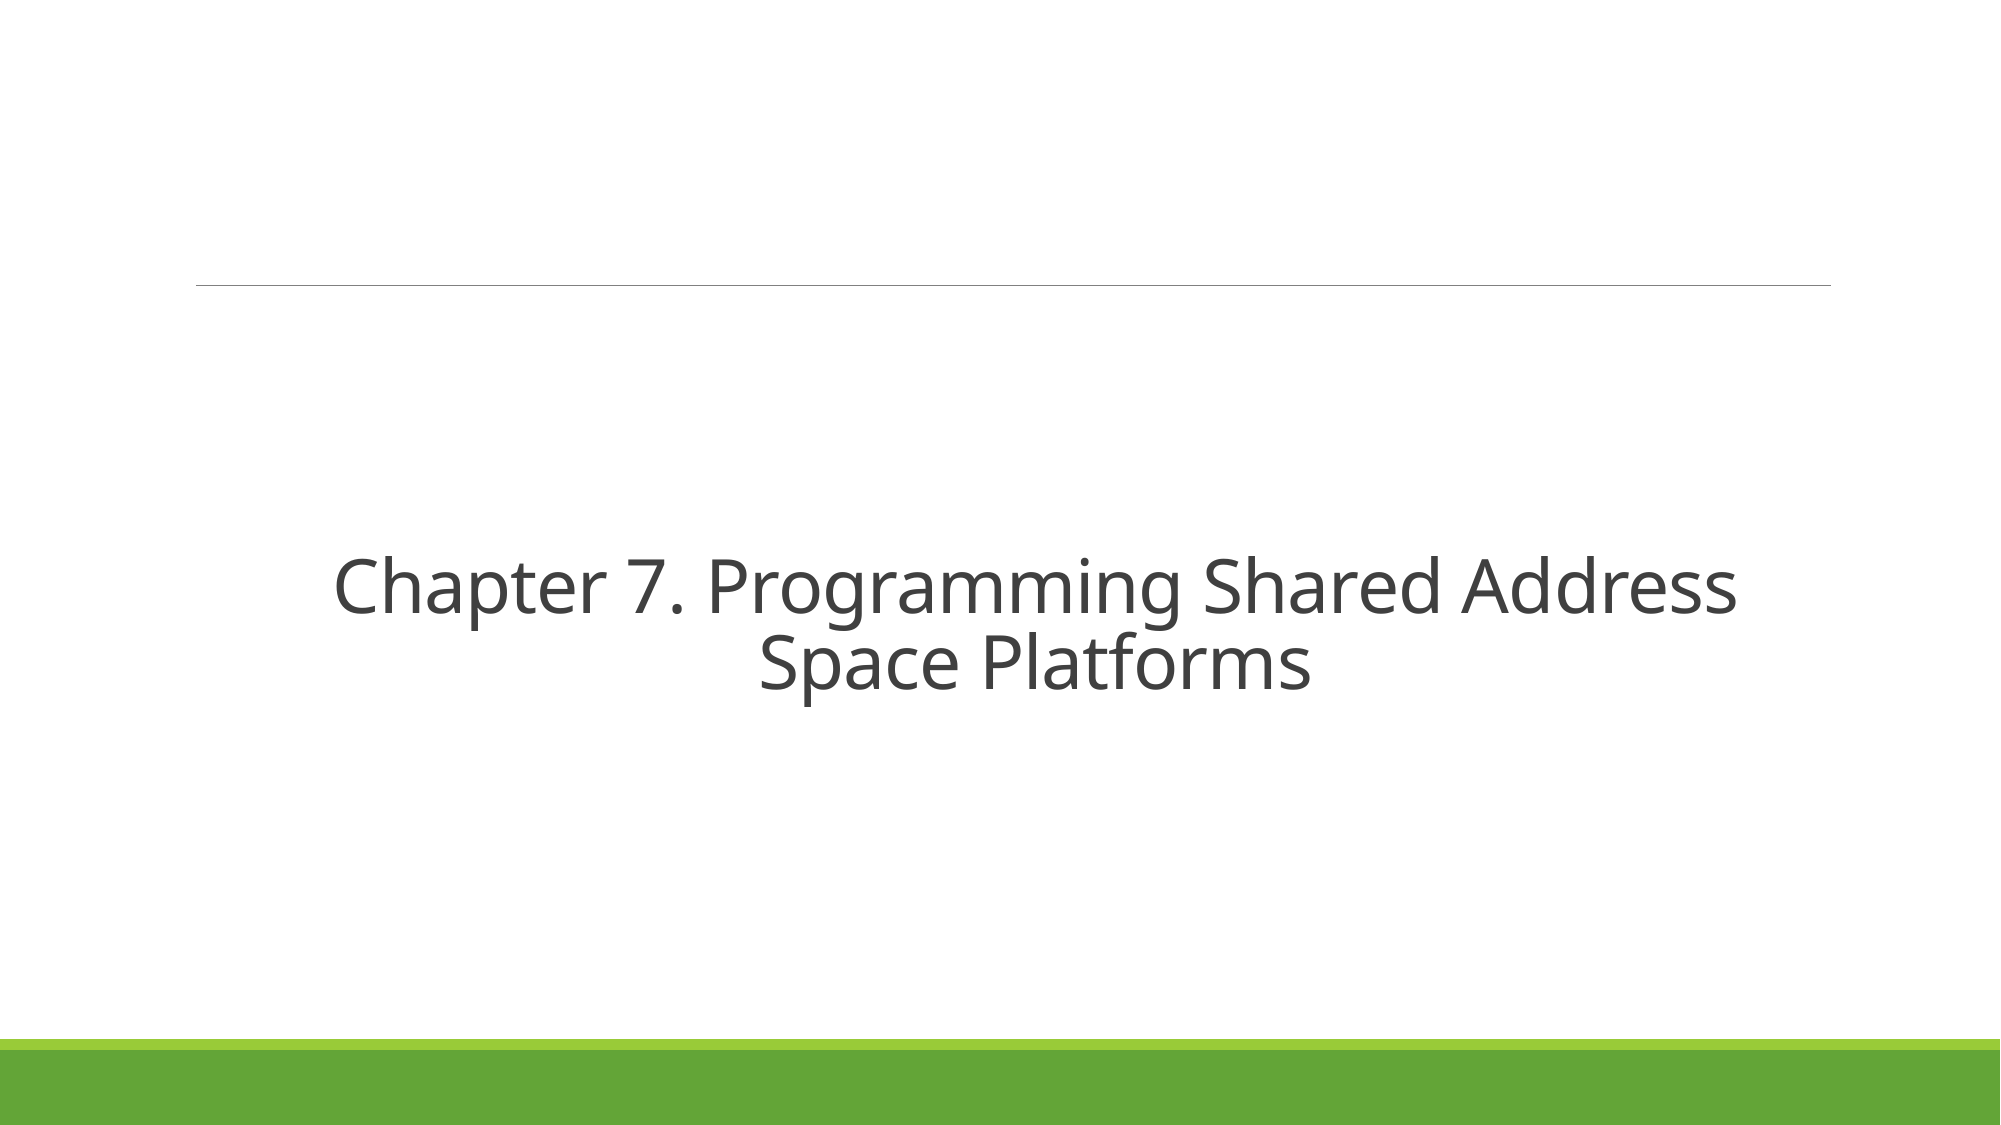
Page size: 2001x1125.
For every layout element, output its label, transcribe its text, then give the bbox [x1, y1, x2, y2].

title Chapter 7. Programming Shared Address Space Platforms [210, 474, 1861, 713]
